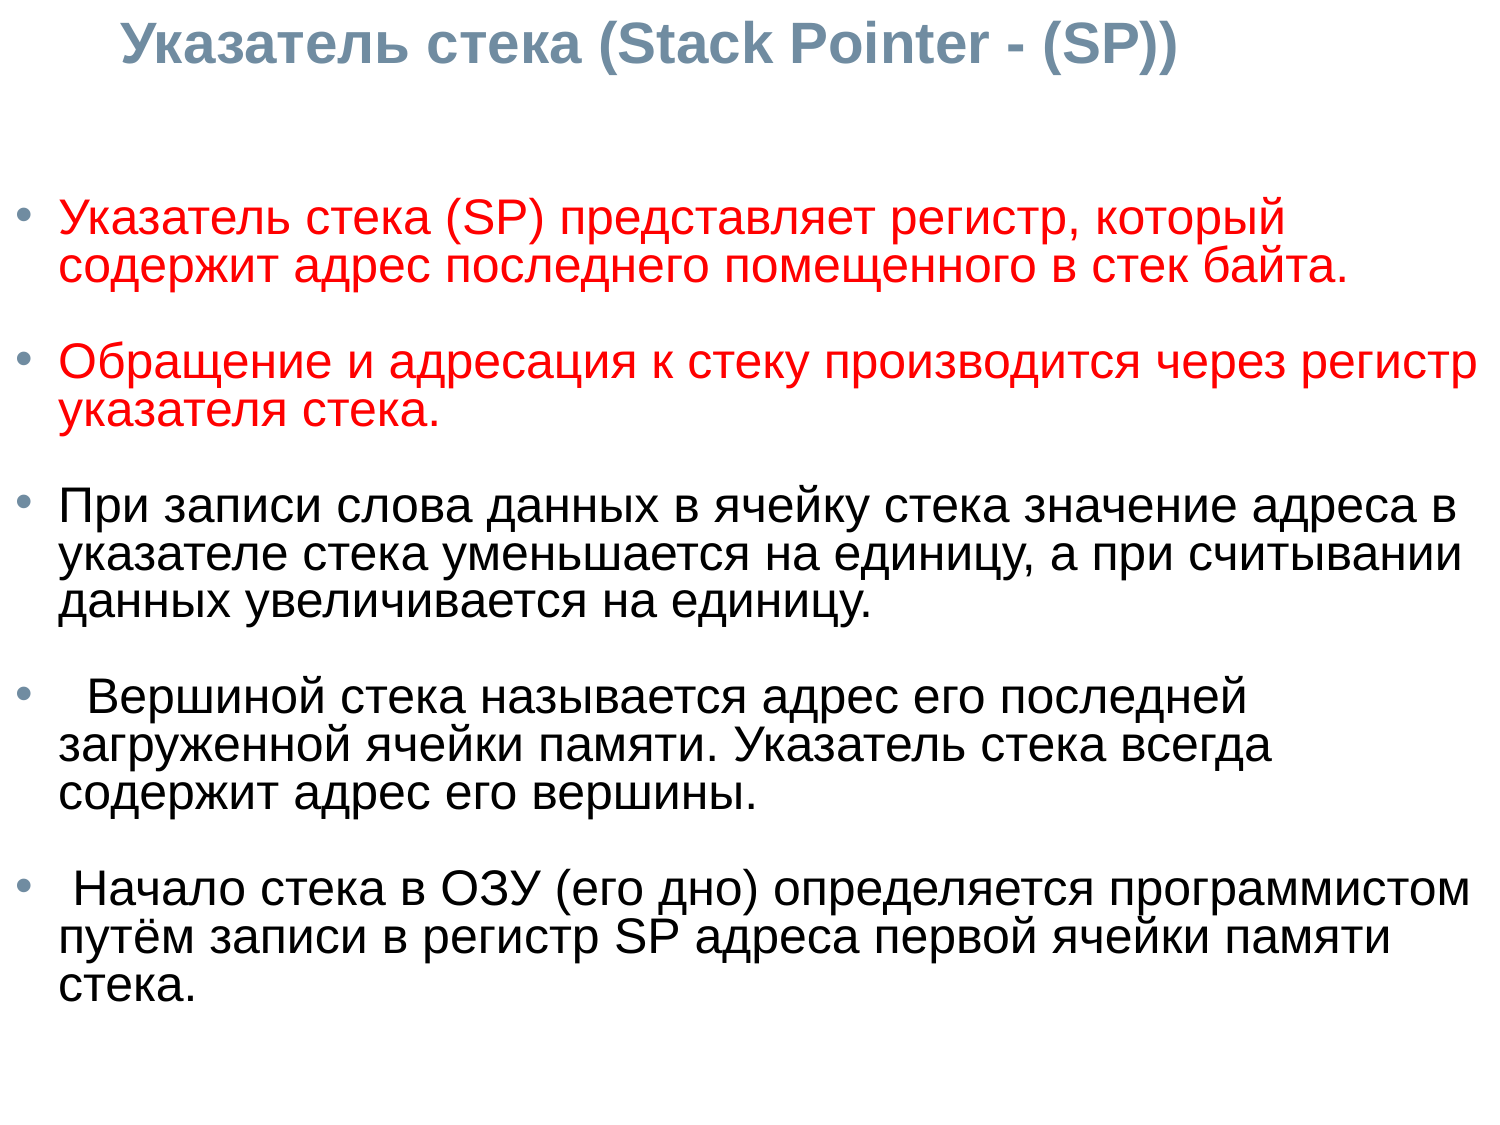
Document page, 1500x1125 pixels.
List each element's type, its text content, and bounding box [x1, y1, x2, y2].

list Указатель стека (SP) представляет регистр, который содержит адрес последнего помещенного в стек байта. Обращение и адресация к стеку производится через регистр указателя стека. При записи слова данных в ячейку стека значение адреса в указателе стека уменьшается на единицу, а при считывании данных увеличивается на единицу. Вершиной стека называется адрес его последней загруженной ячейки памяти. Указатель стека всегда содержит адрес его вершины. Начало стека в ОЗУ (его дно) определяется программистом путём записи в регистр SP адреса первой ячейки памяти стека. [0, 140, 1500, 1067]
title Указатель стека (Stack Pointer - (SP)) [75, 45, 1425, 106]
